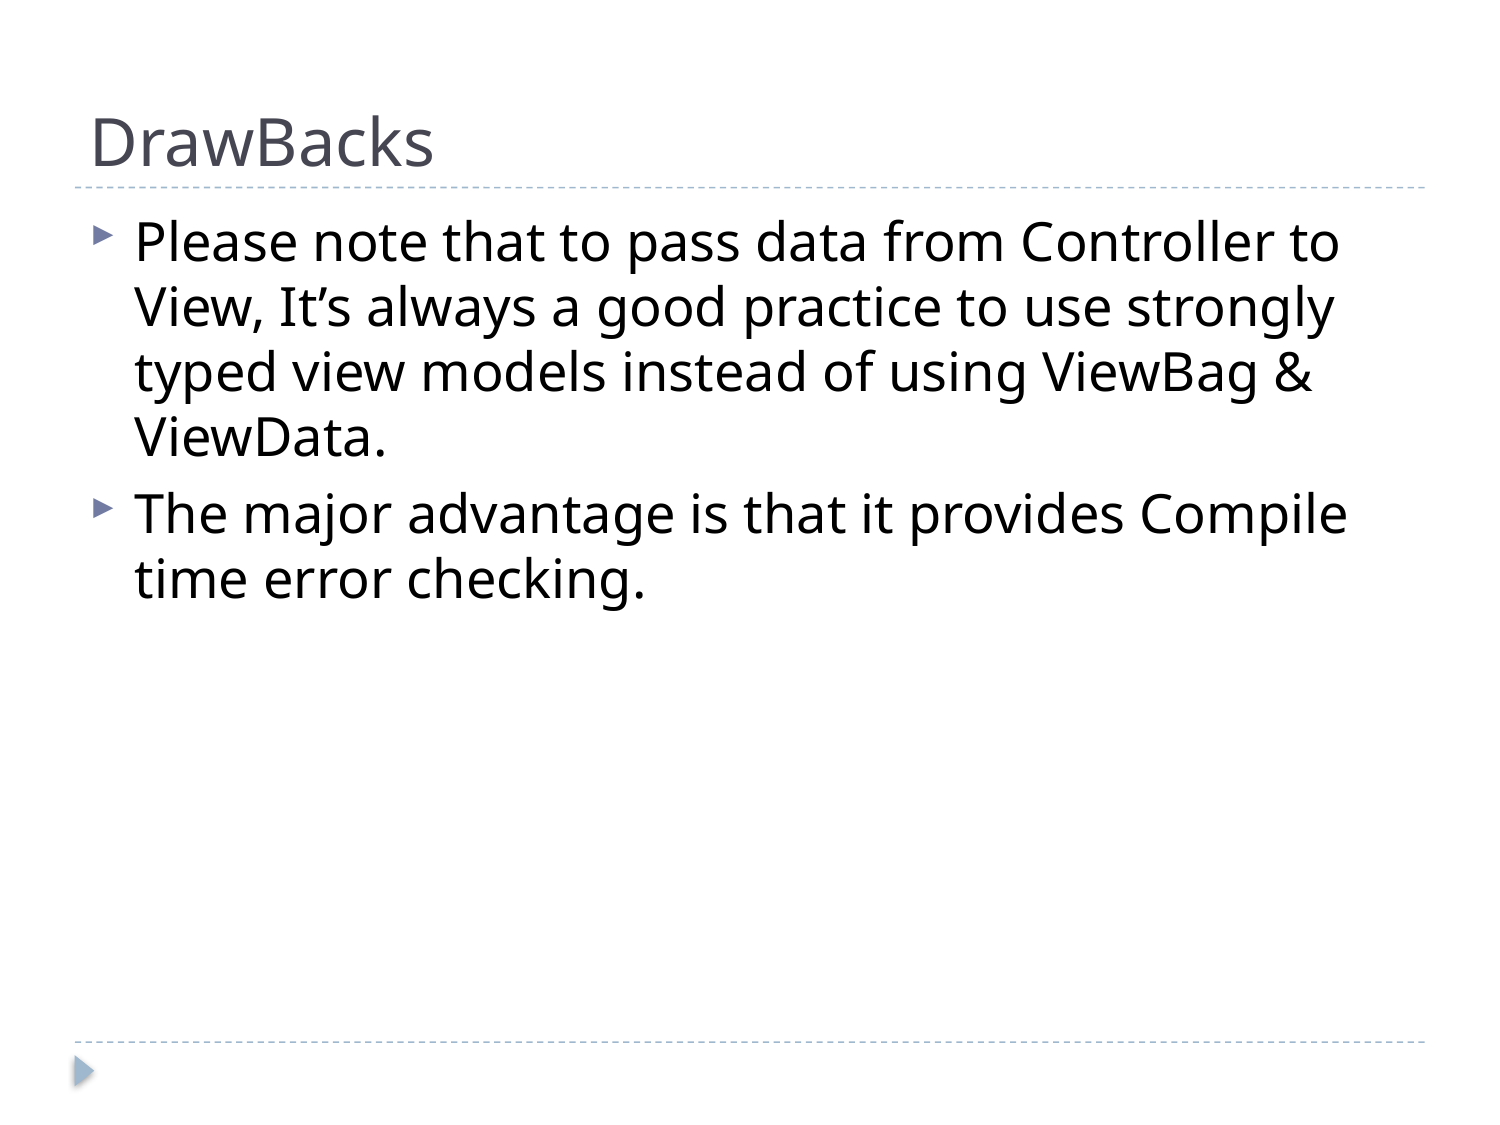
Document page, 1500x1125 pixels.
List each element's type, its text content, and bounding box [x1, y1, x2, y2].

list Please note that to pass data from Controller to View, It’s always a good practice to use strongly typed view models instead of using ViewBag & ViewData. The major advantage is that it provides Compile time error checking. [75, 200, 1425, 1010]
title DrawBacks [75, 24, 1425, 188]
